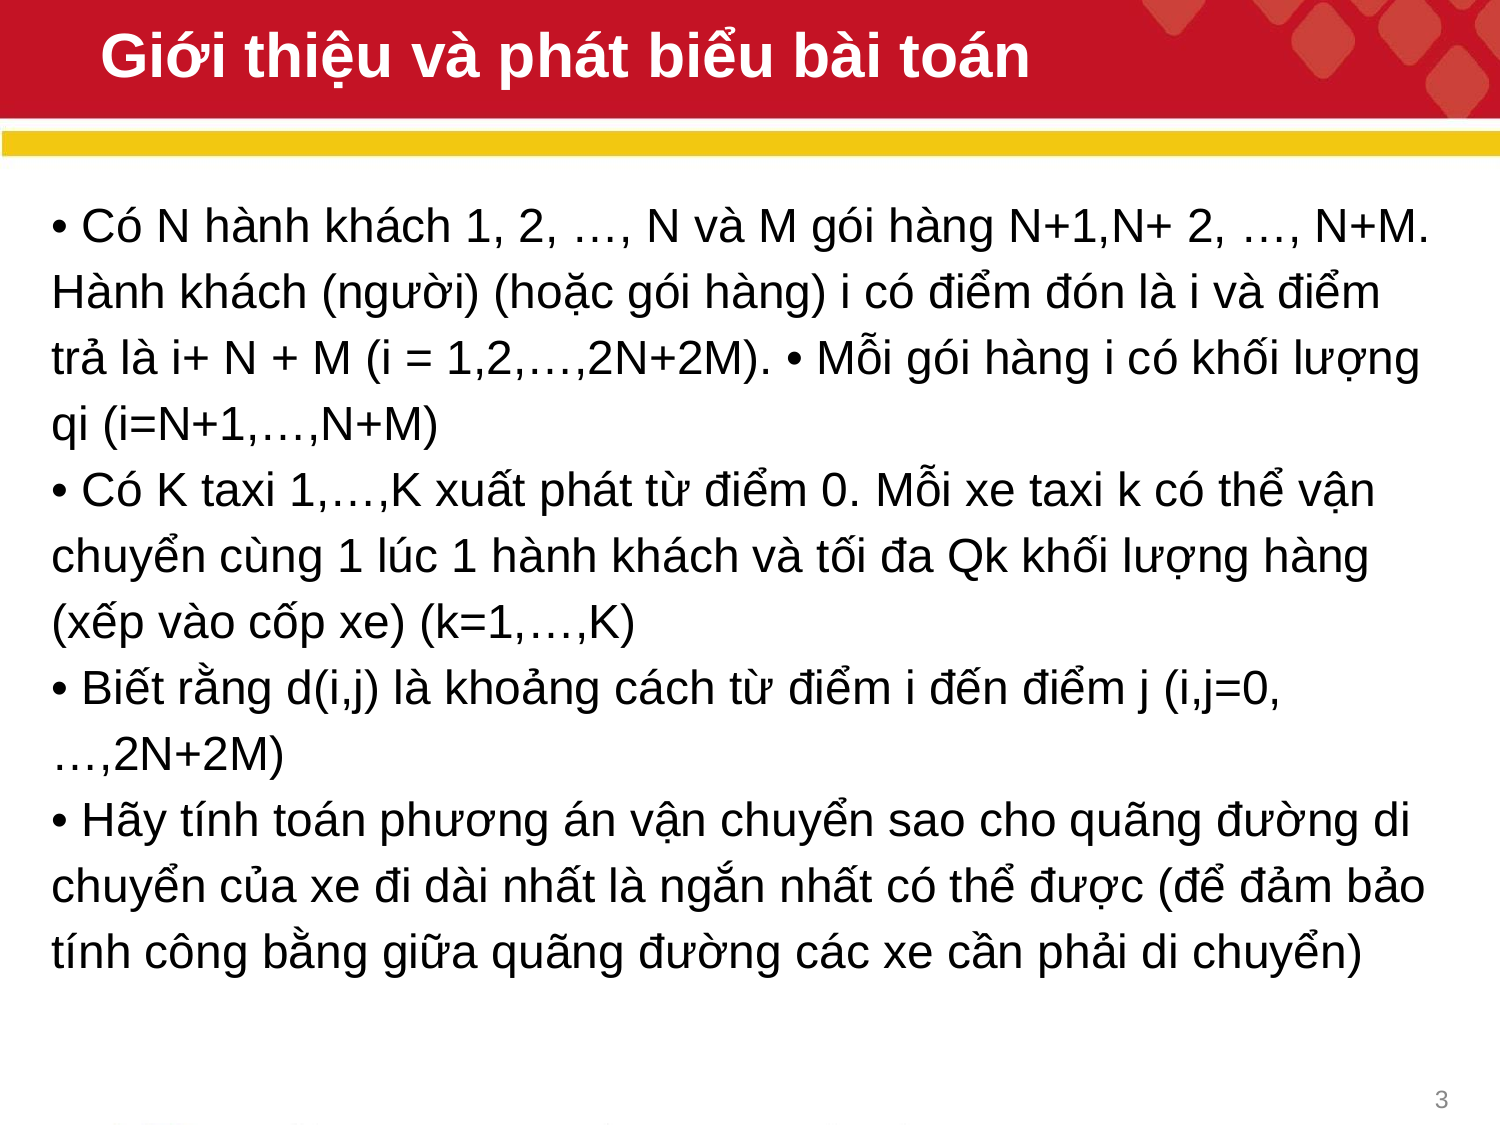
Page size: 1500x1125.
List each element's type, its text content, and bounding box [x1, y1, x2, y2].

title Giới thiệu và phát biểu bài toán [98, 12, 1404, 171]
picture [0, 0, 1500, 1125]
text_box • Có N hành khách 1, 2, …, N và M gói hàng N+1,N+ 2, …, N+M. Hành khách (người) (hoặc gói hàng) i có điểm đón là i và điểm trả là i+ N + M (i = 1,2,…,2N+2M). • Mỗi gói hàng i có khối lượng qi (i=N+1,…,N+M) • Có K taxi 1,…,K xuất phát từ điểm 0. Mỗi xe taxi k có thể vận chuyển cùng 1 lúc 1 hành khách và tối đa Qk khối lượng hàng (xếp vào cốp xe) (k=1,…,K) • Biết rằng d(i,j) là khoảng cách từ điểm i đến điểm j (i,j=0,…,2N+2M) • Hãy tính toán phương án vận chuyển sao cho quãng đường di chuyển của xe đi dài nhất là ngắn nhất có thể được (để đảm bảo tính công bằng giữa quãng đường các xe cần phải di chuyển) [36, 171, 1466, 994]
text_box 3 [1428, 1082, 1500, 1114]
